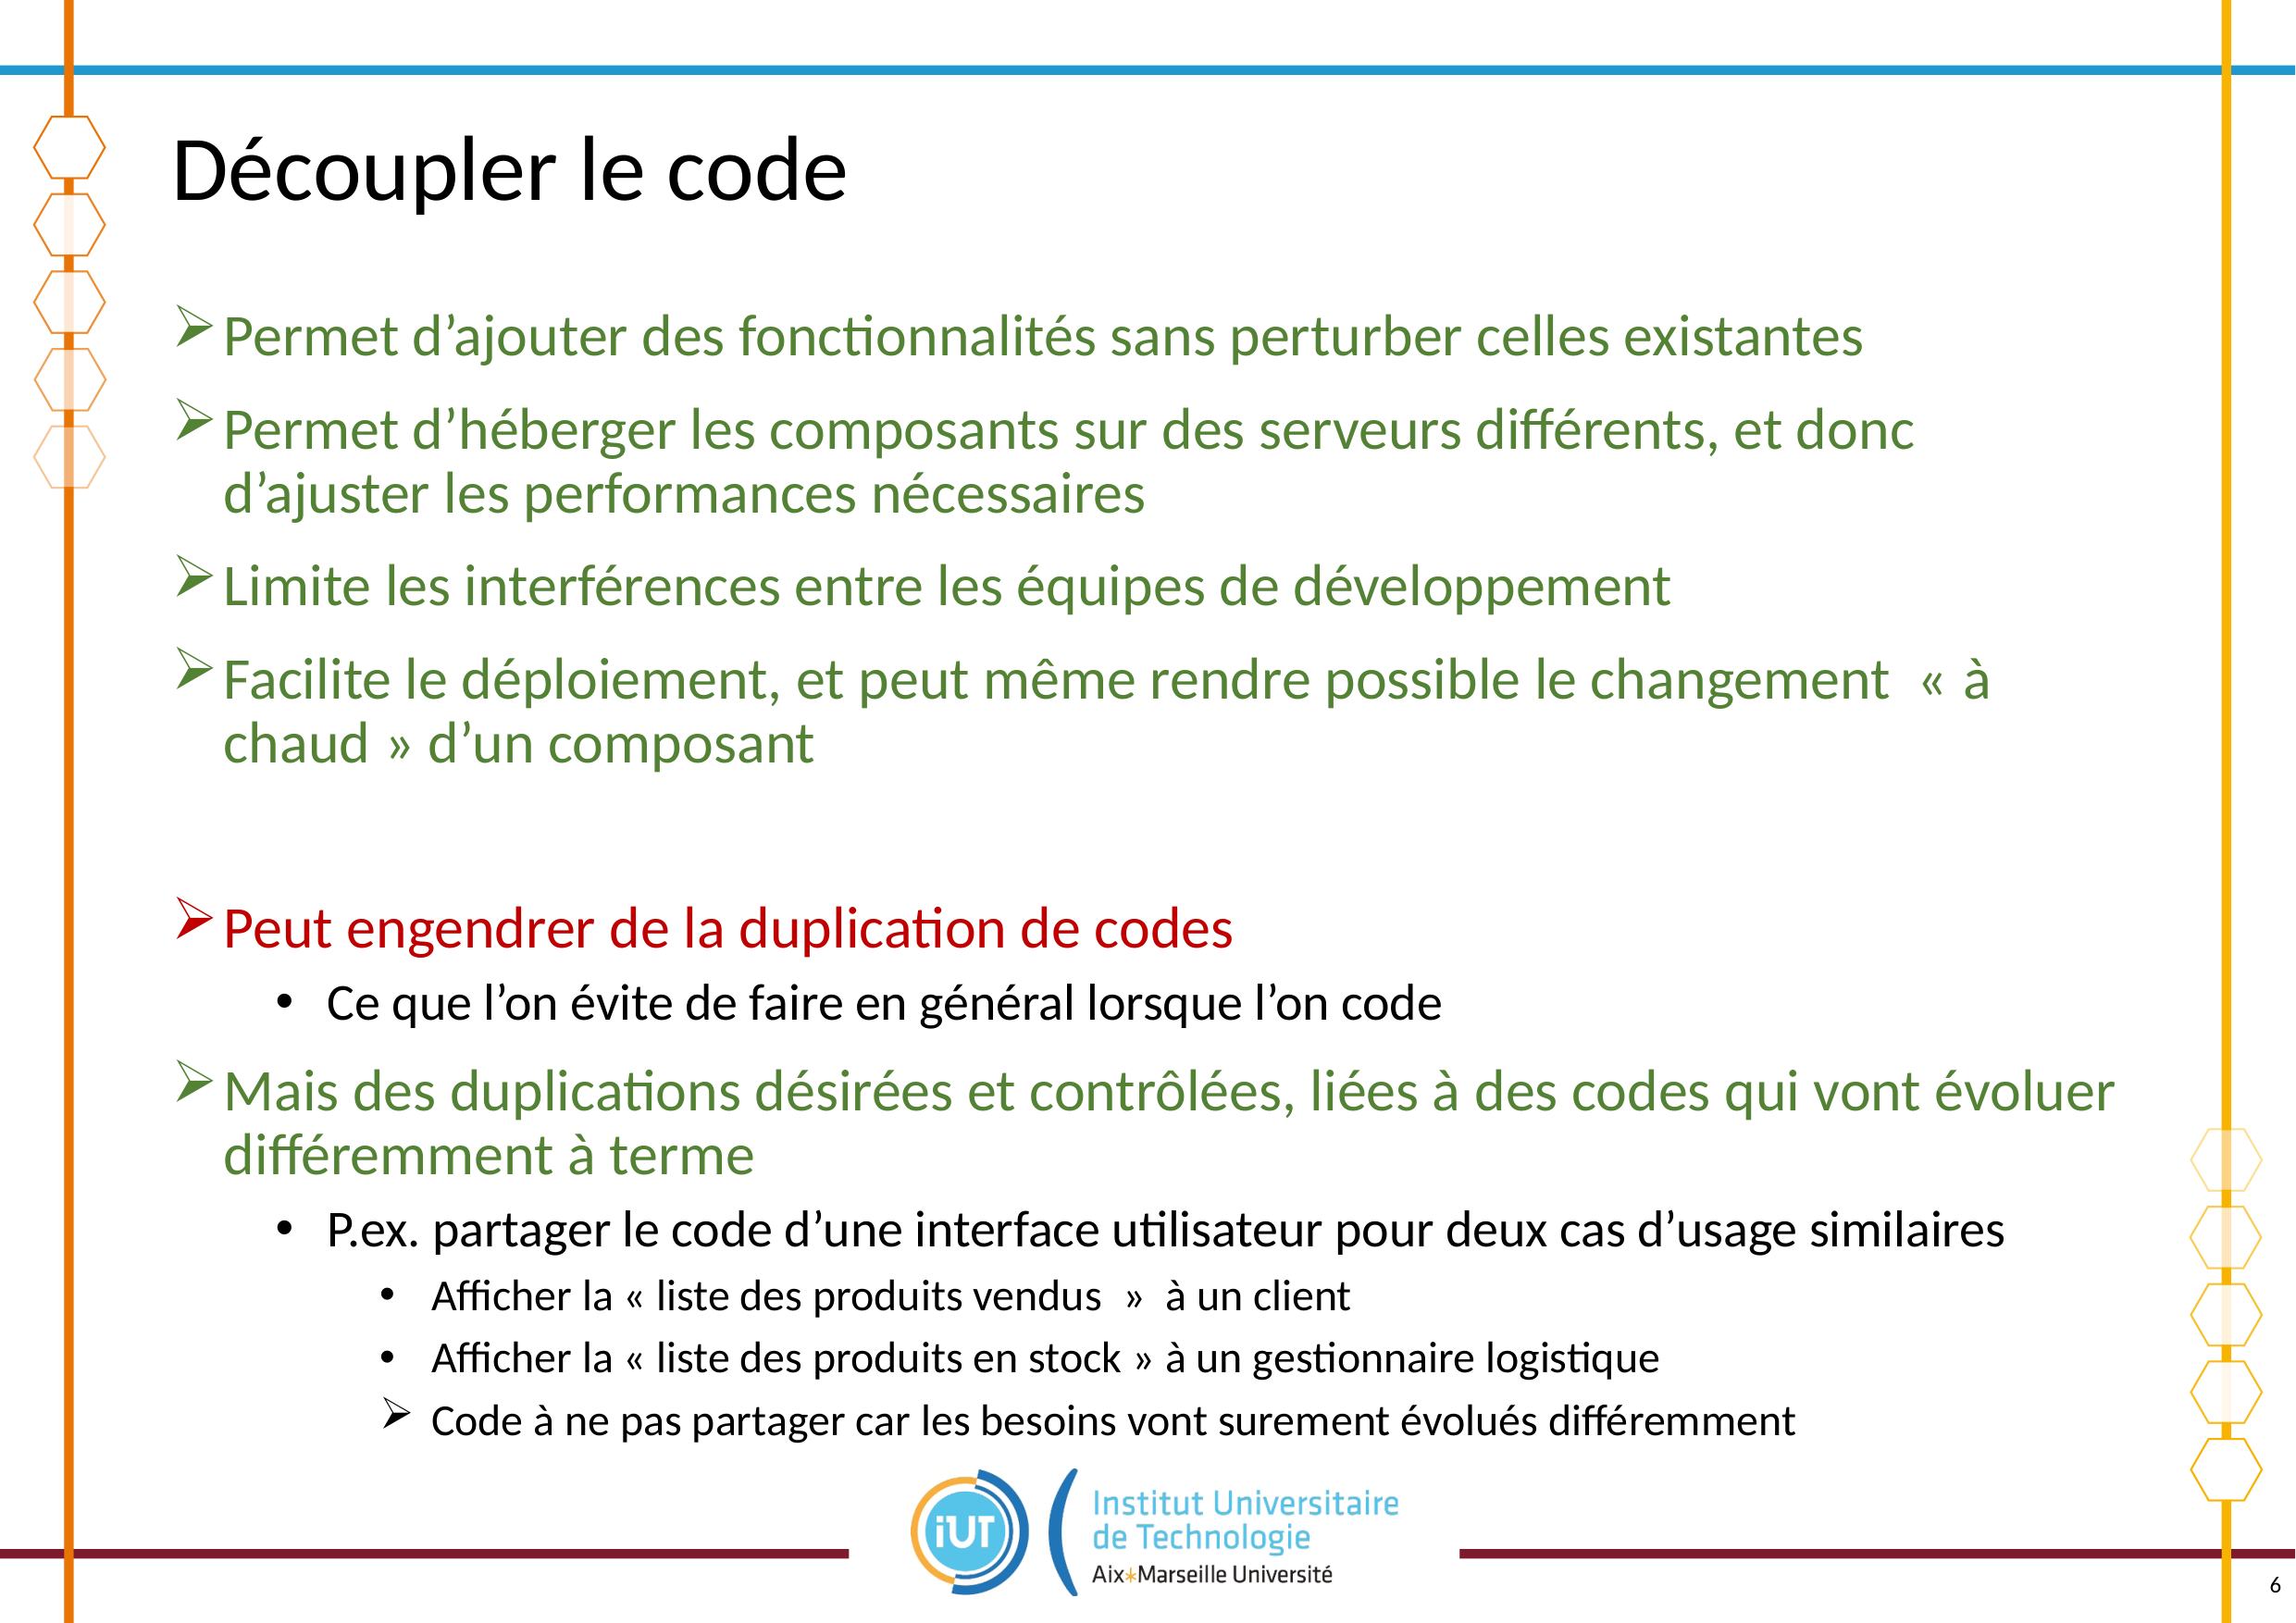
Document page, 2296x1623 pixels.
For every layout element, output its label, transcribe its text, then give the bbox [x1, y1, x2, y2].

list Permet d’ajouter des fonctionnalités sans perturber celles existantes Permet d’héberger les composants sur des serveurs différents, et donc d’ajuster les performances nécessaires Limite les interférences entre les équipes de développement Facilite le déploiement, et peut même rendre possible le changement « à chaud » d’un composant Peut engendrer de la duplication de codes Ce que l’on évite de faire en général lorsque l’on code Mais des duplications désirées et contrôlées, liées à des codes qui vont évoluer différemment à terme P.ex. partager le code d’une interface utilisateur pour deux cas d’usage similaires Afficher la « liste des produits vendus » à un client Afficher la « liste des produits en stock » à un gestionnaire logistique Code à ne pas partager car les besoins vont surement évolués différemment [157, 298, 2138, 1462]
picture [0, 0, 2296, 1623]
slide_number 6 [1779, 1540, 2296, 1623]
title Découpler le code [157, 86, 2138, 255]
